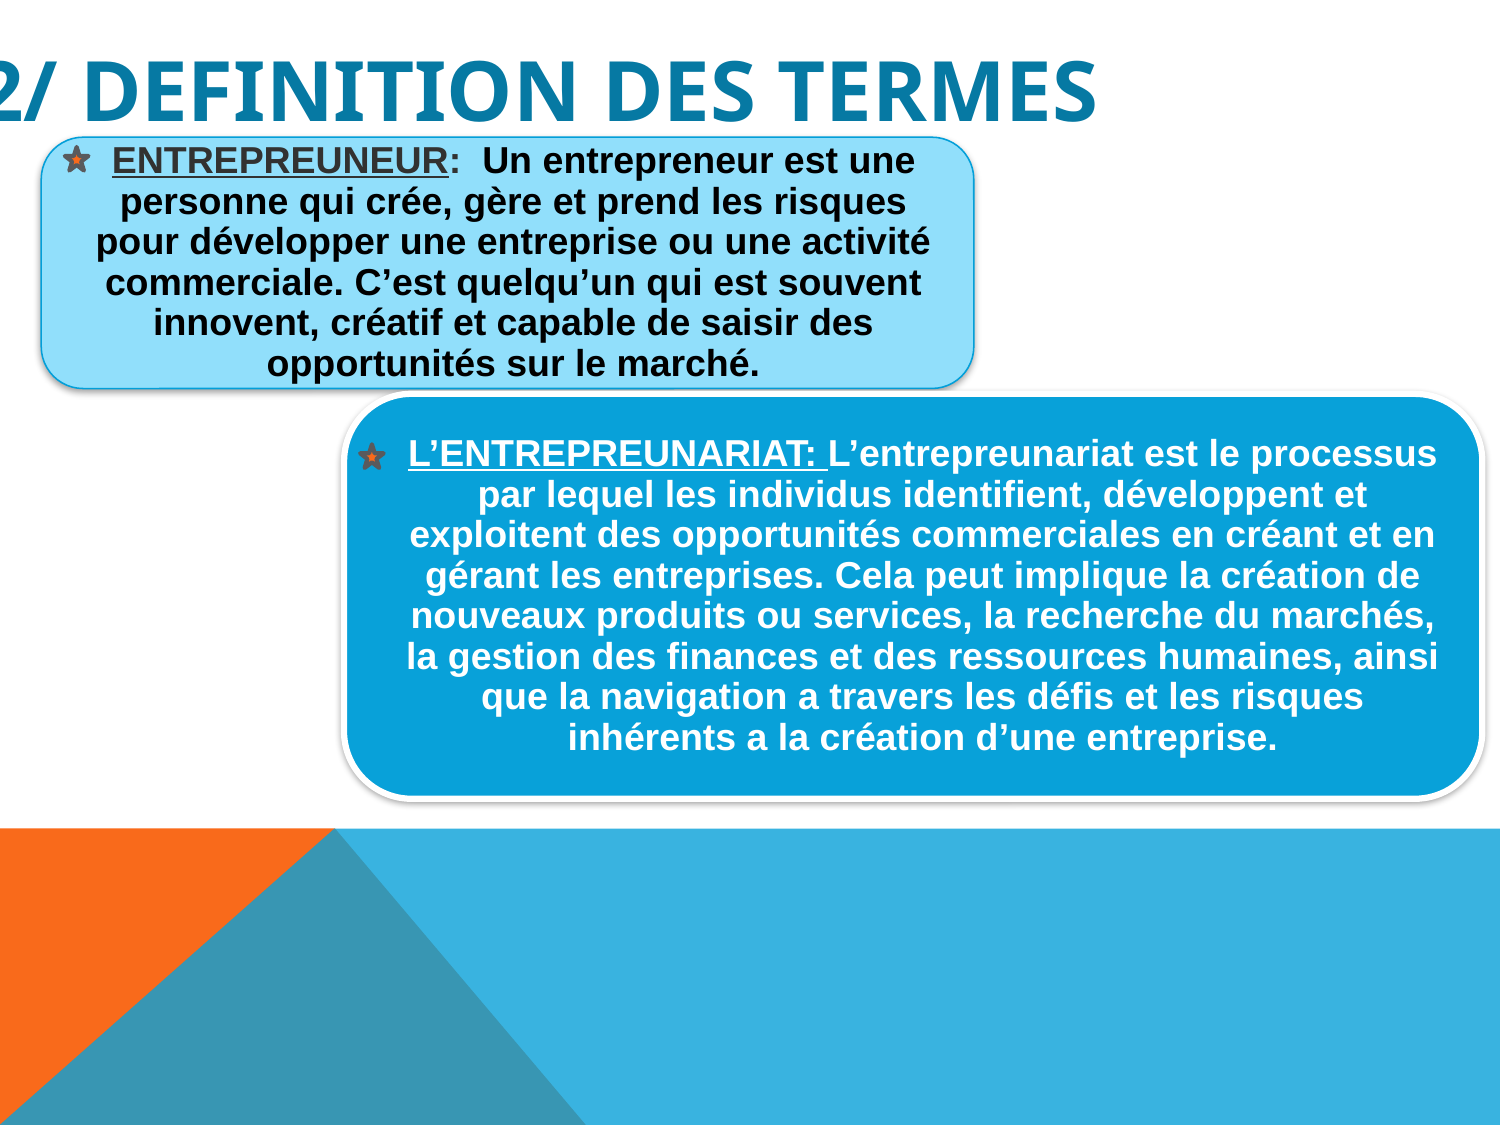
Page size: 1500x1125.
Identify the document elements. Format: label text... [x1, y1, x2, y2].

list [21, 136, 1483, 799]
text_box 2/ DEFINITION DES TERMES [0, 30, 1114, 146]
